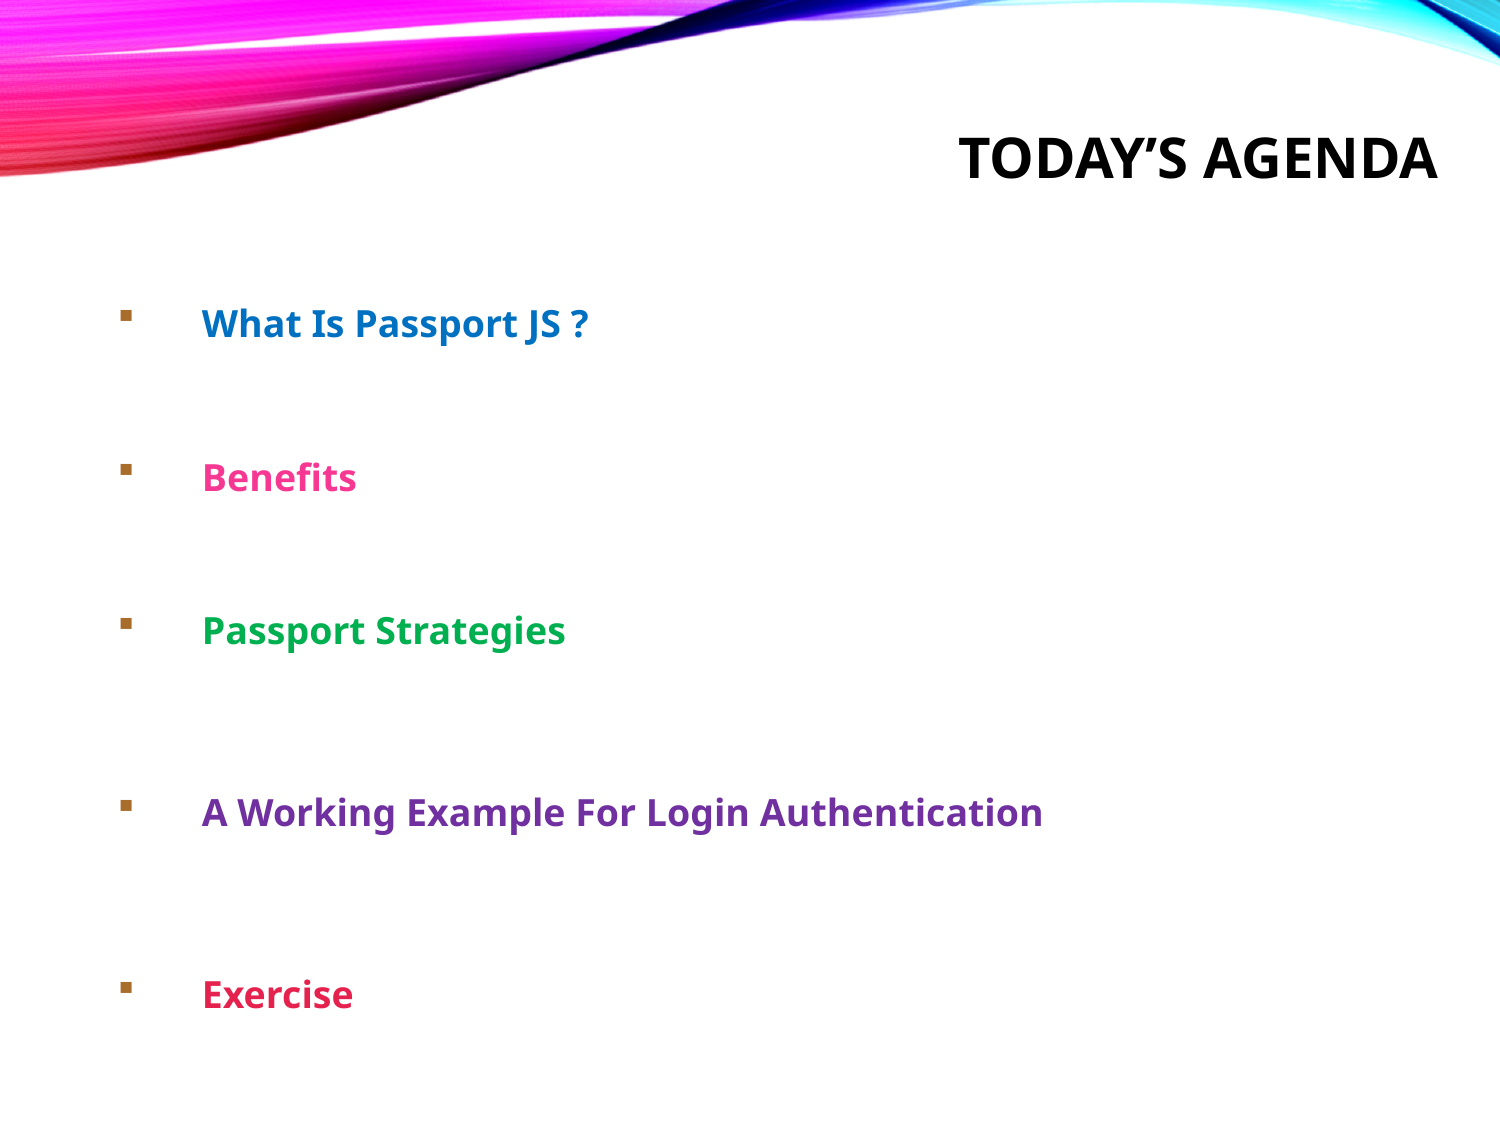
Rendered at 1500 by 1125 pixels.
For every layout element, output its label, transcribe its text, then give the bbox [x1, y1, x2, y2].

list What Is Passport JS ? Benefits Passport Strategies A Working Example For Login Authentication Exercise [27, 231, 1472, 1100]
picture [0, 0, 1500, 178]
title Today’s Agenda [407, 54, 1454, 231]
